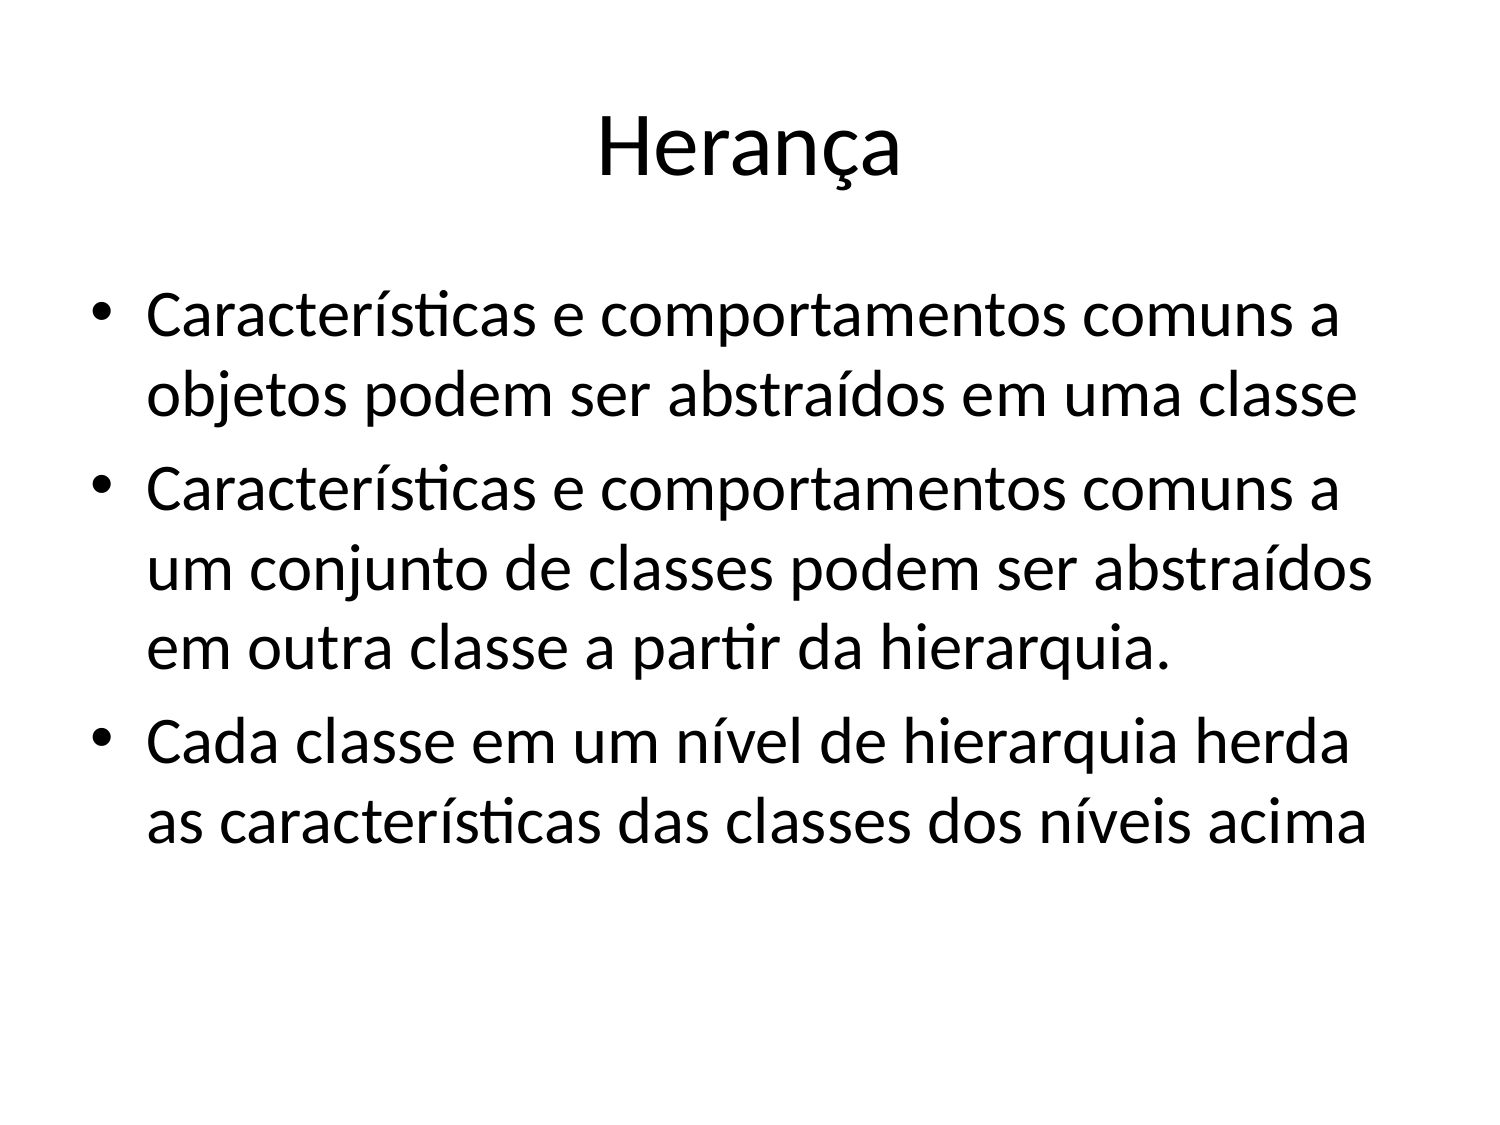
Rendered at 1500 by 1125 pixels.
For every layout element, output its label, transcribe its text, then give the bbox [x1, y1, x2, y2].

title Herança [75, 45, 1425, 233]
list Características e comportamentos comuns a objetos podem ser abstraídos em uma classe Características e comportamentos comuns a um conjunto de classes podem ser abstraídos em outra classe a partir da hierarquia. Cada classe em um nível de hierarquia herda as características das classes dos níveis acima [75, 262, 1425, 1005]
